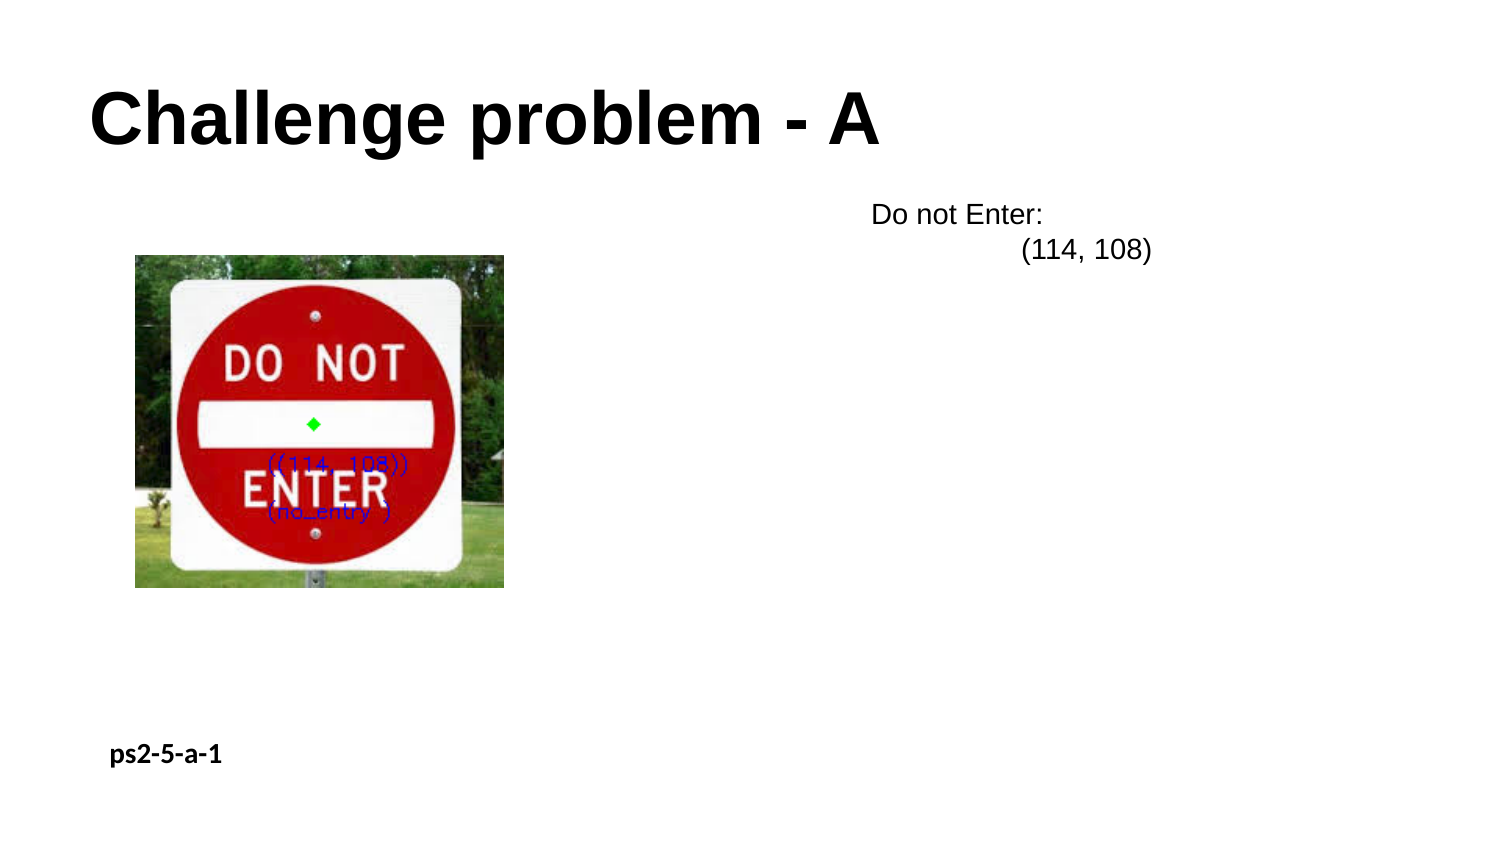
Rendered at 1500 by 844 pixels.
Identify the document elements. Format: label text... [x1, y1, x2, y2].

text_box Challenge problem - A [74, 33, 1425, 175]
text_box ps2-5-a-1 [88, 713, 725, 766]
picture [134, 254, 504, 588]
text_box Do not Enter: (114, 108) [856, 180, 1396, 701]
